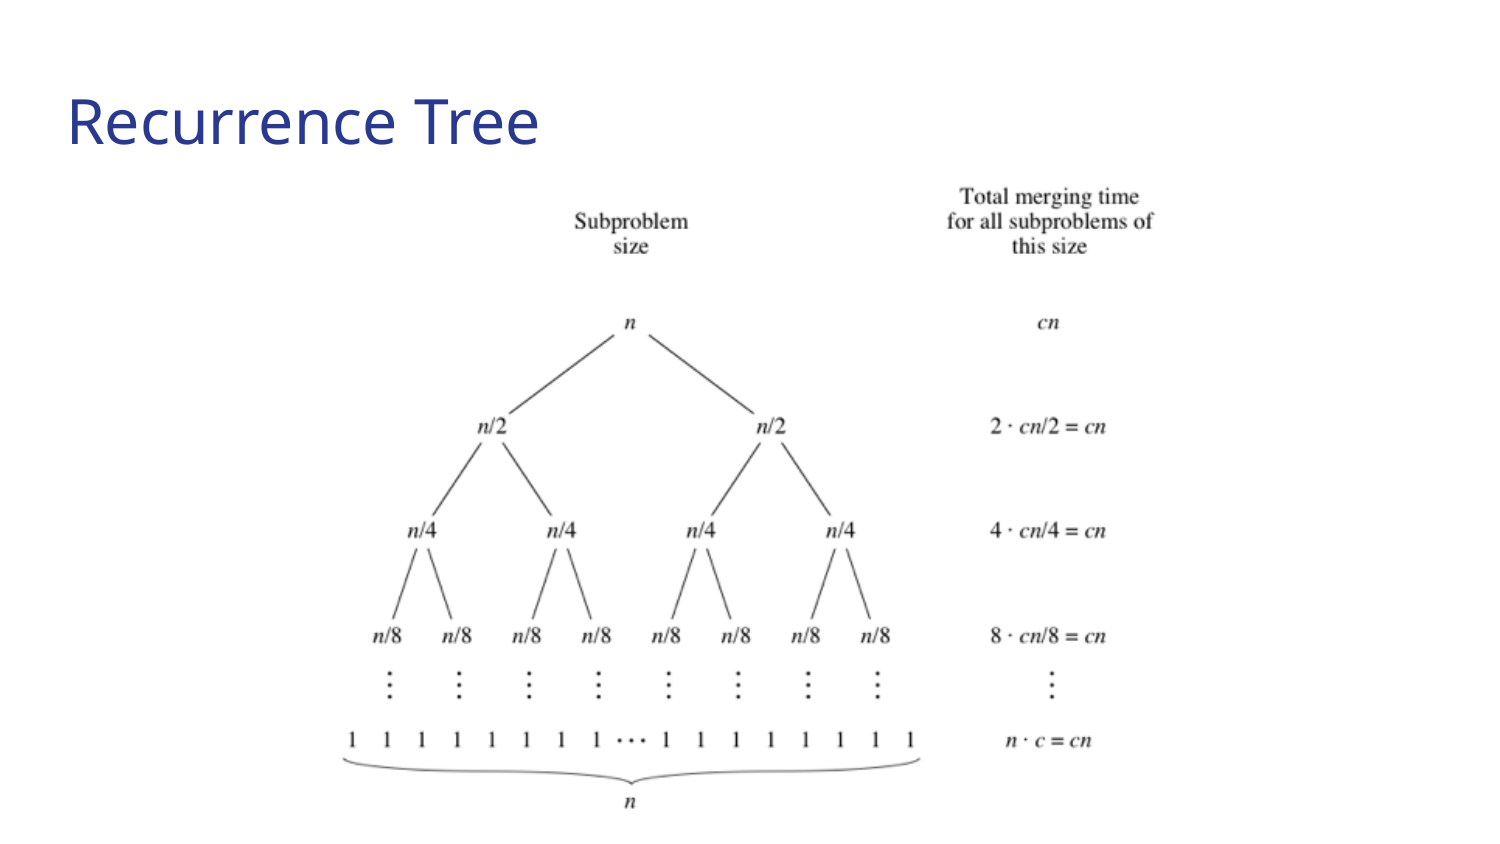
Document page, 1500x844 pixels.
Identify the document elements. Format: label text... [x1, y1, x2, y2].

picture [340, 184, 1160, 812]
title Recurrence Tree [51, 67, 1449, 167]
